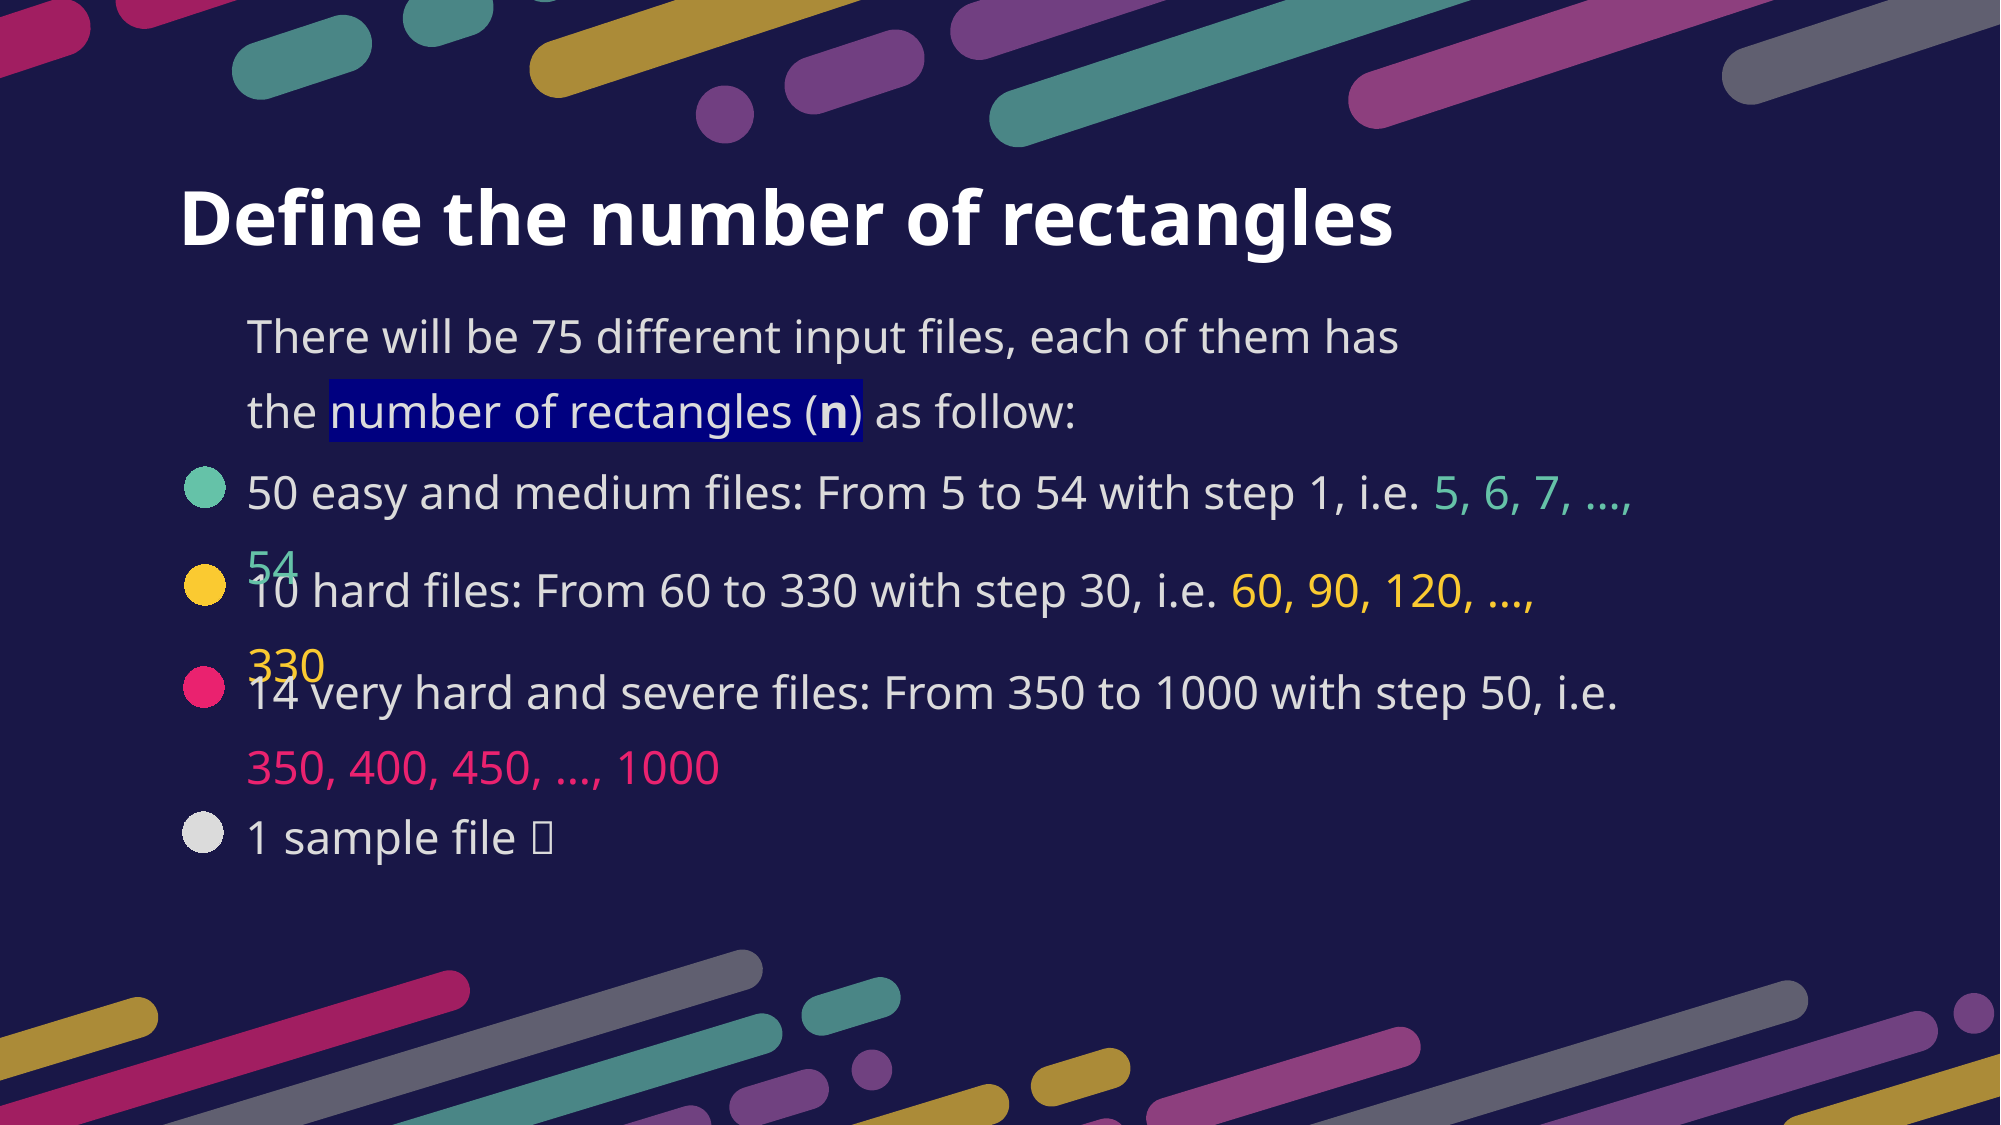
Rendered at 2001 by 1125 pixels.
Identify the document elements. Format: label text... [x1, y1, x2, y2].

text_box [184, 466, 226, 508]
text_box [183, 666, 225, 708]
text_box 50 easy and medium files: From 5 to 54 with step 1, i.e. 5, 6, 7, …, 54 [231, 436, 1691, 602]
text_box [182, 811, 224, 853]
text_box Define the number of rectangles [163, 244, 1464, 268]
text_box 1 sample file  [230, 781, 1635, 871]
text_box 14 very hard and severe files: From 350 to 1000 with step 50, i.e. 350, 400, 450, …, 1000 [231, 636, 1636, 801]
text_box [0, 878, 2000, 1125]
text_box There will be 75 different input files, each of them has the number of rectangles (n) as follow: [232, 279, 1486, 436]
text_box 10 hard files: From 60 to 330 with step 30, i.e. 60, 90, 120, …, 330 [232, 602, 1611, 636]
text_box [184, 564, 226, 606]
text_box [0, 0, 2000, 244]
